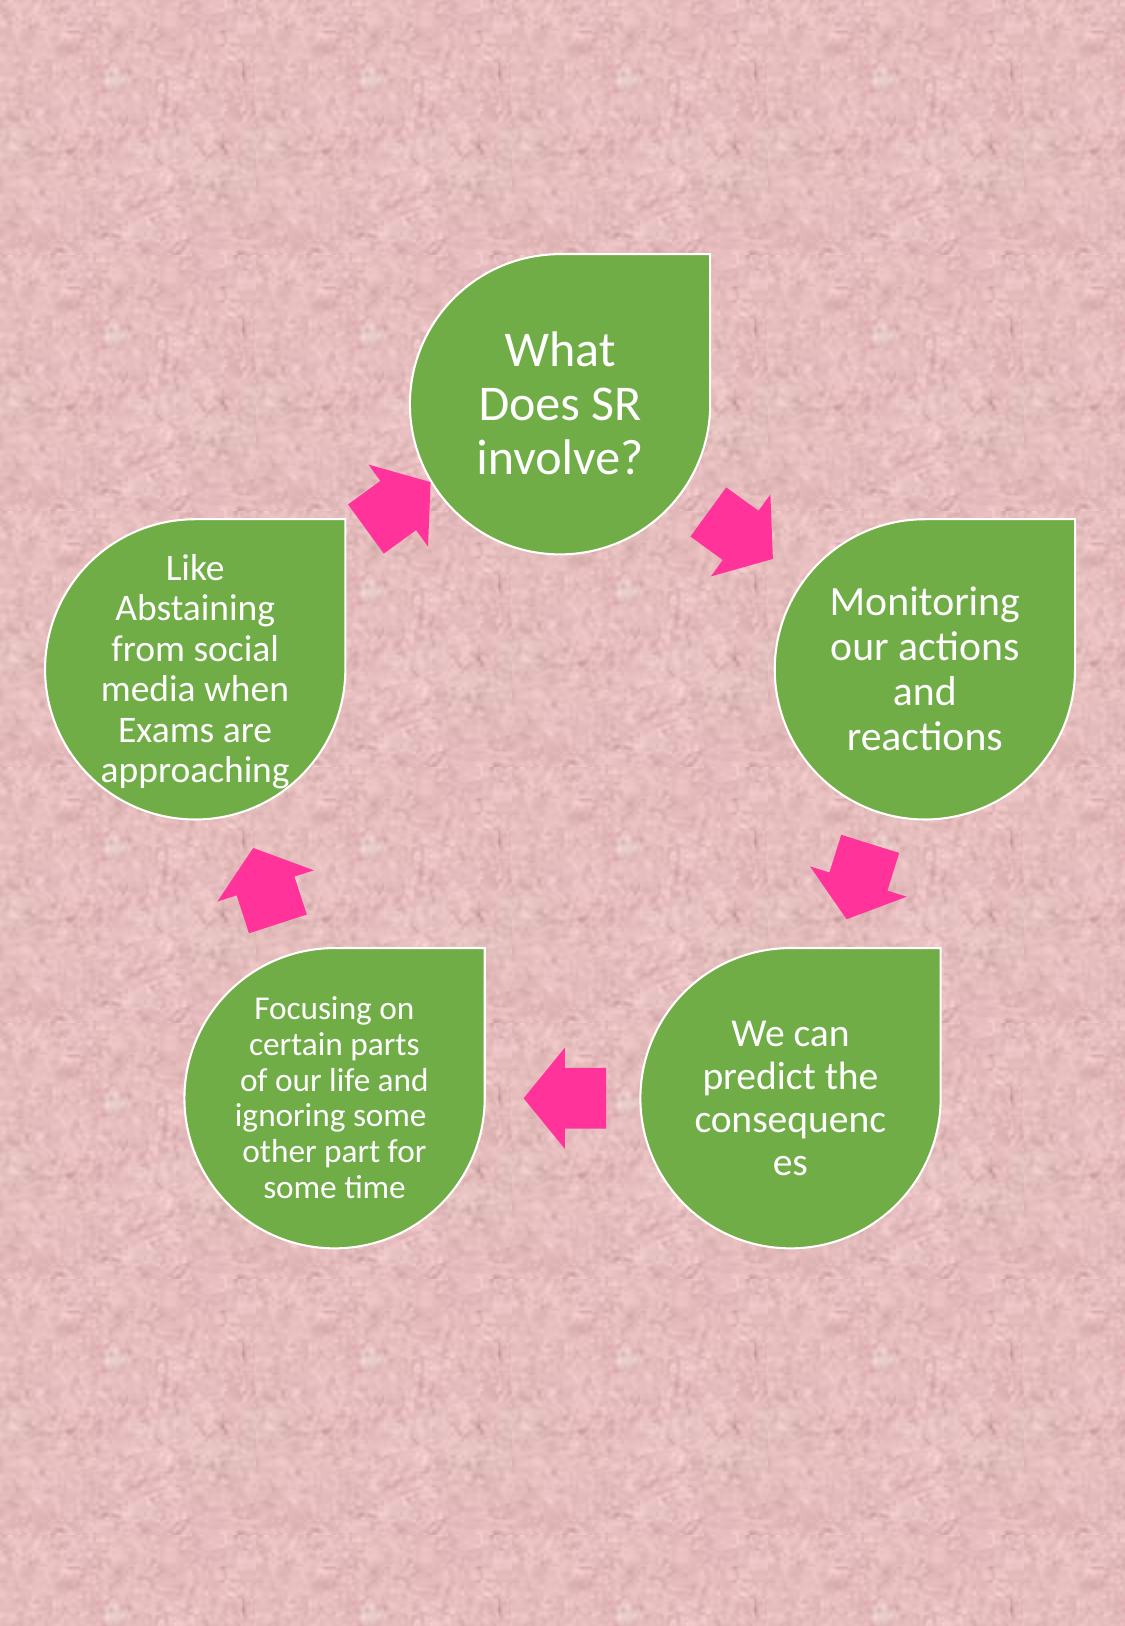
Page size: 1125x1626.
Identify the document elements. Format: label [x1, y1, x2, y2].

picture [0, 0, 1125, 1626]
list [44, 124, 1076, 1378]
